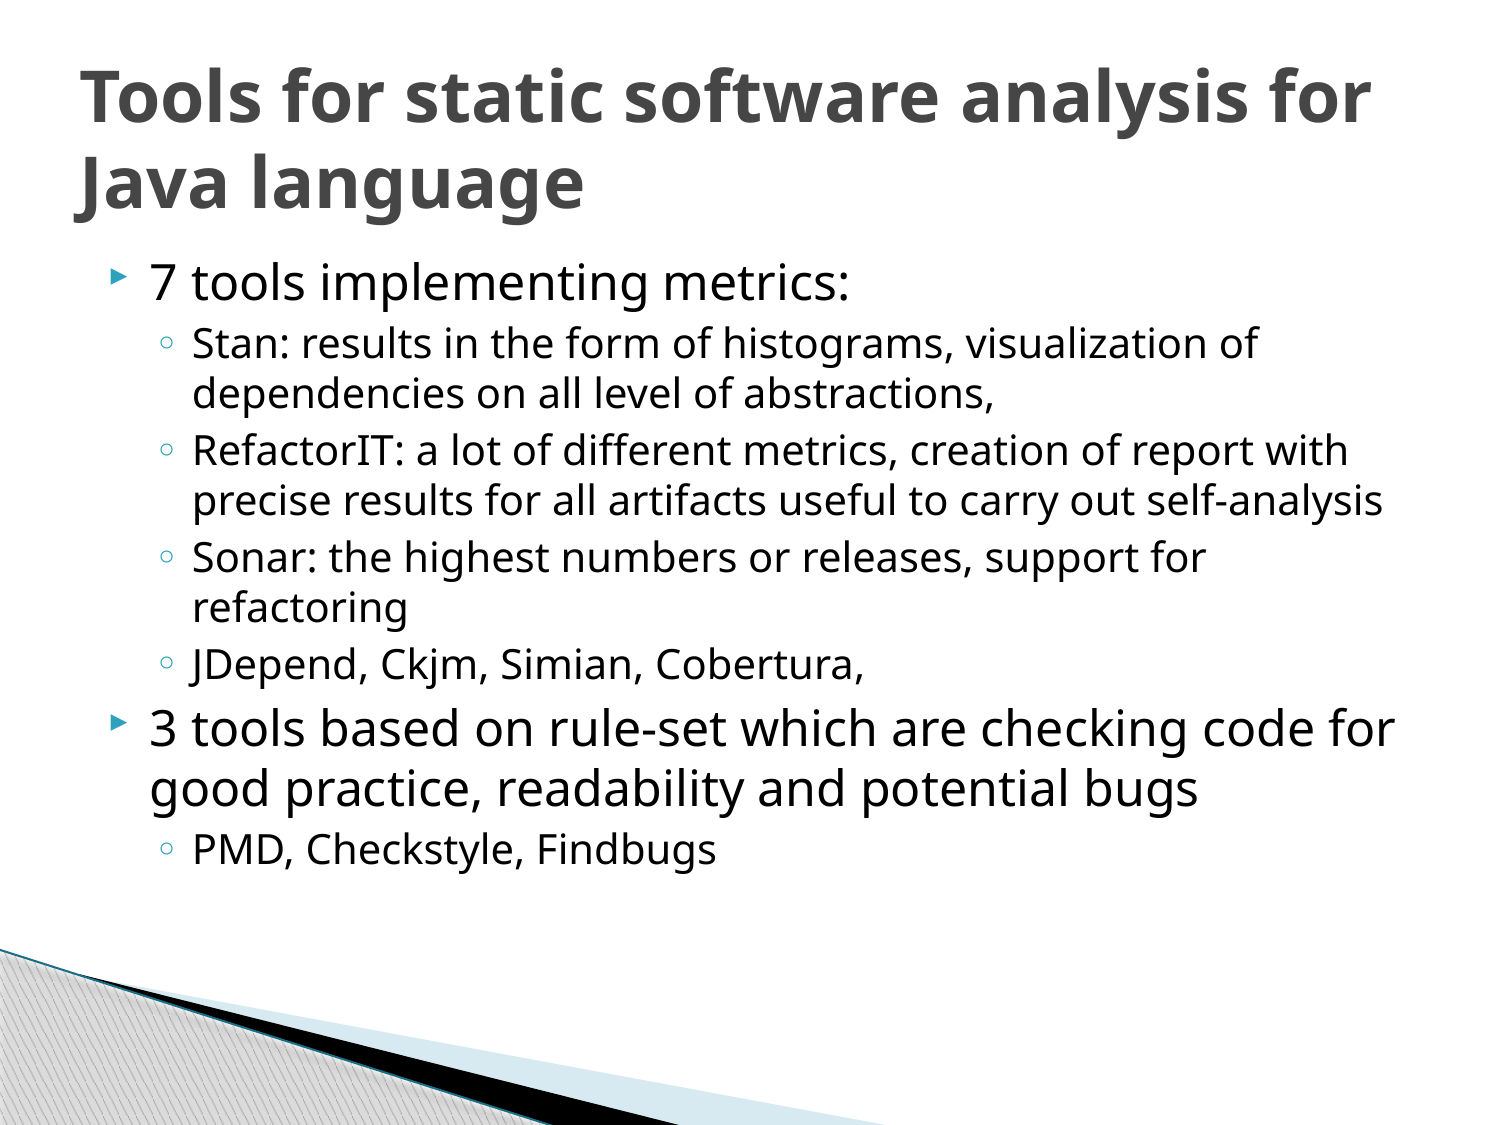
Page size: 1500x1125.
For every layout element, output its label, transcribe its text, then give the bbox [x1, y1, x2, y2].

list 7 tools implementing metrics: Stan: results in the form of histograms, visualization of dependencies on all level of abstractions, RefactorIT: a lot of different metrics, creation of report with precise results for all artifacts useful to carry out self-analysis Sonar: the highest numbers or releases, support for refactoring JDepend, Ckjm, Simian, Cobertura, 3 tools based on rule-set which are checking code for good practice, readability and potential bugs PMD, Checkstyle, Findbugs [74, 242, 1426, 986]
title Tools for static software analysis for Java language [64, 42, 1415, 231]
